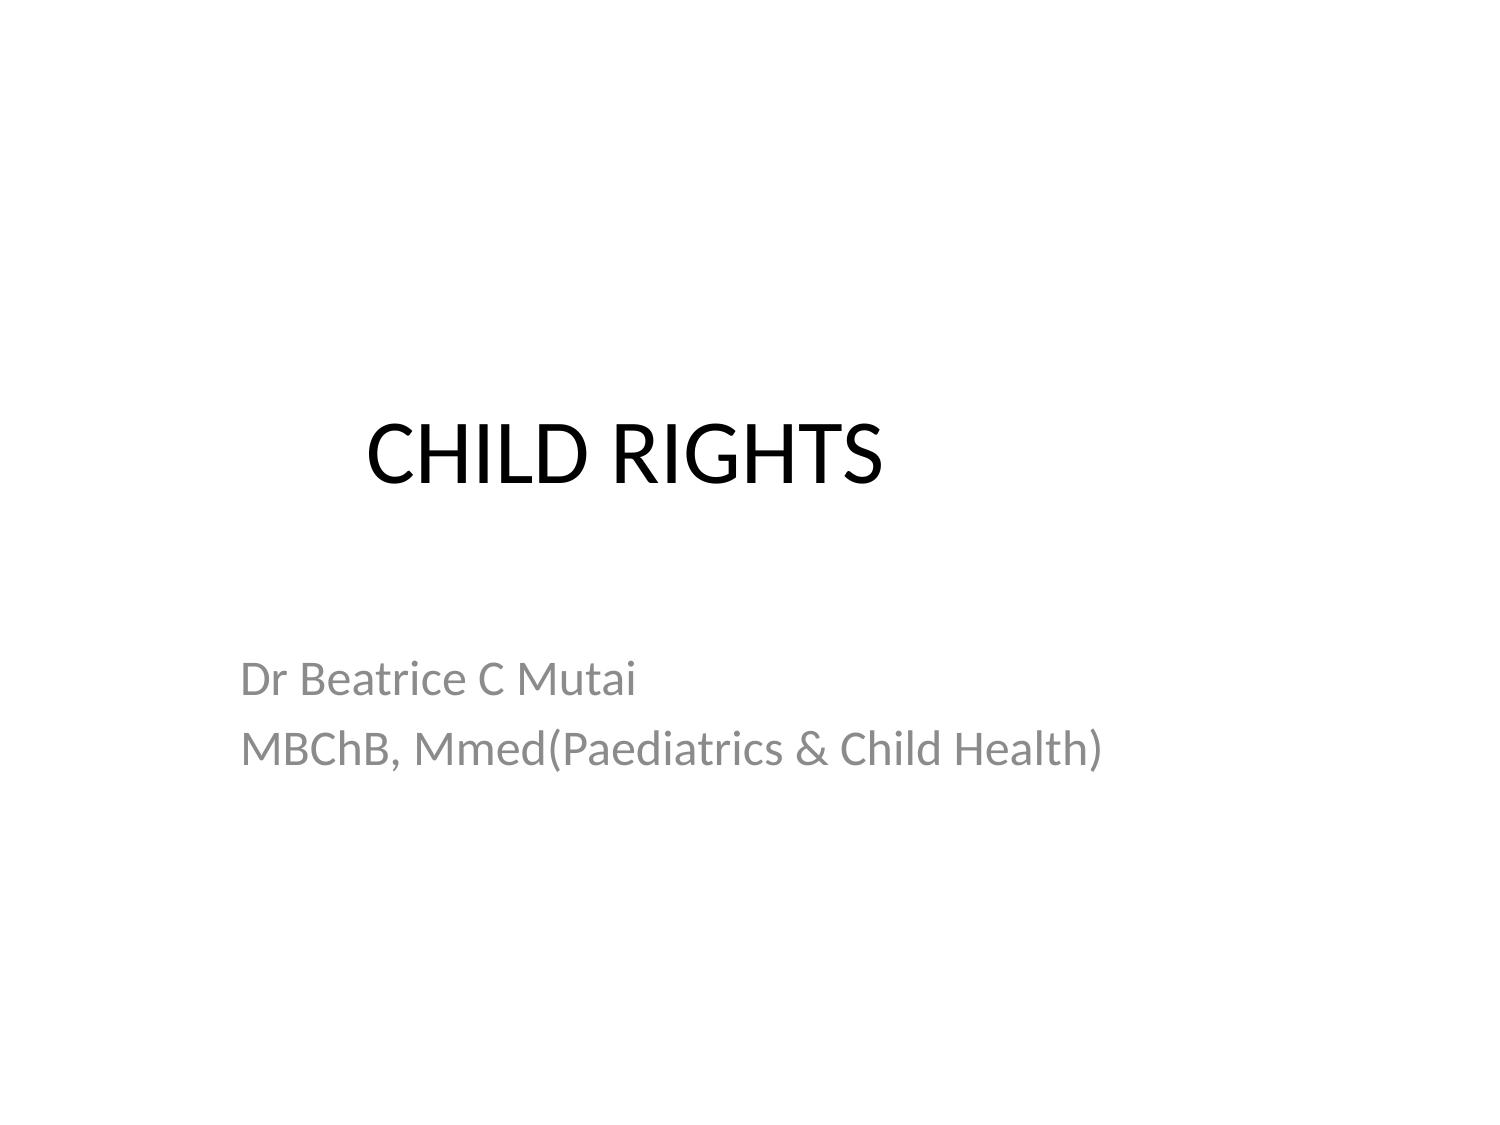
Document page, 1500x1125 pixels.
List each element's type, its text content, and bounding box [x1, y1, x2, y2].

subtitle Dr Beatrice C Mutai MBChB, Mmed(Paediatrics & Child Health) [225, 637, 1275, 925]
title CHILD RIGHTS [206, 326, 1046, 568]
